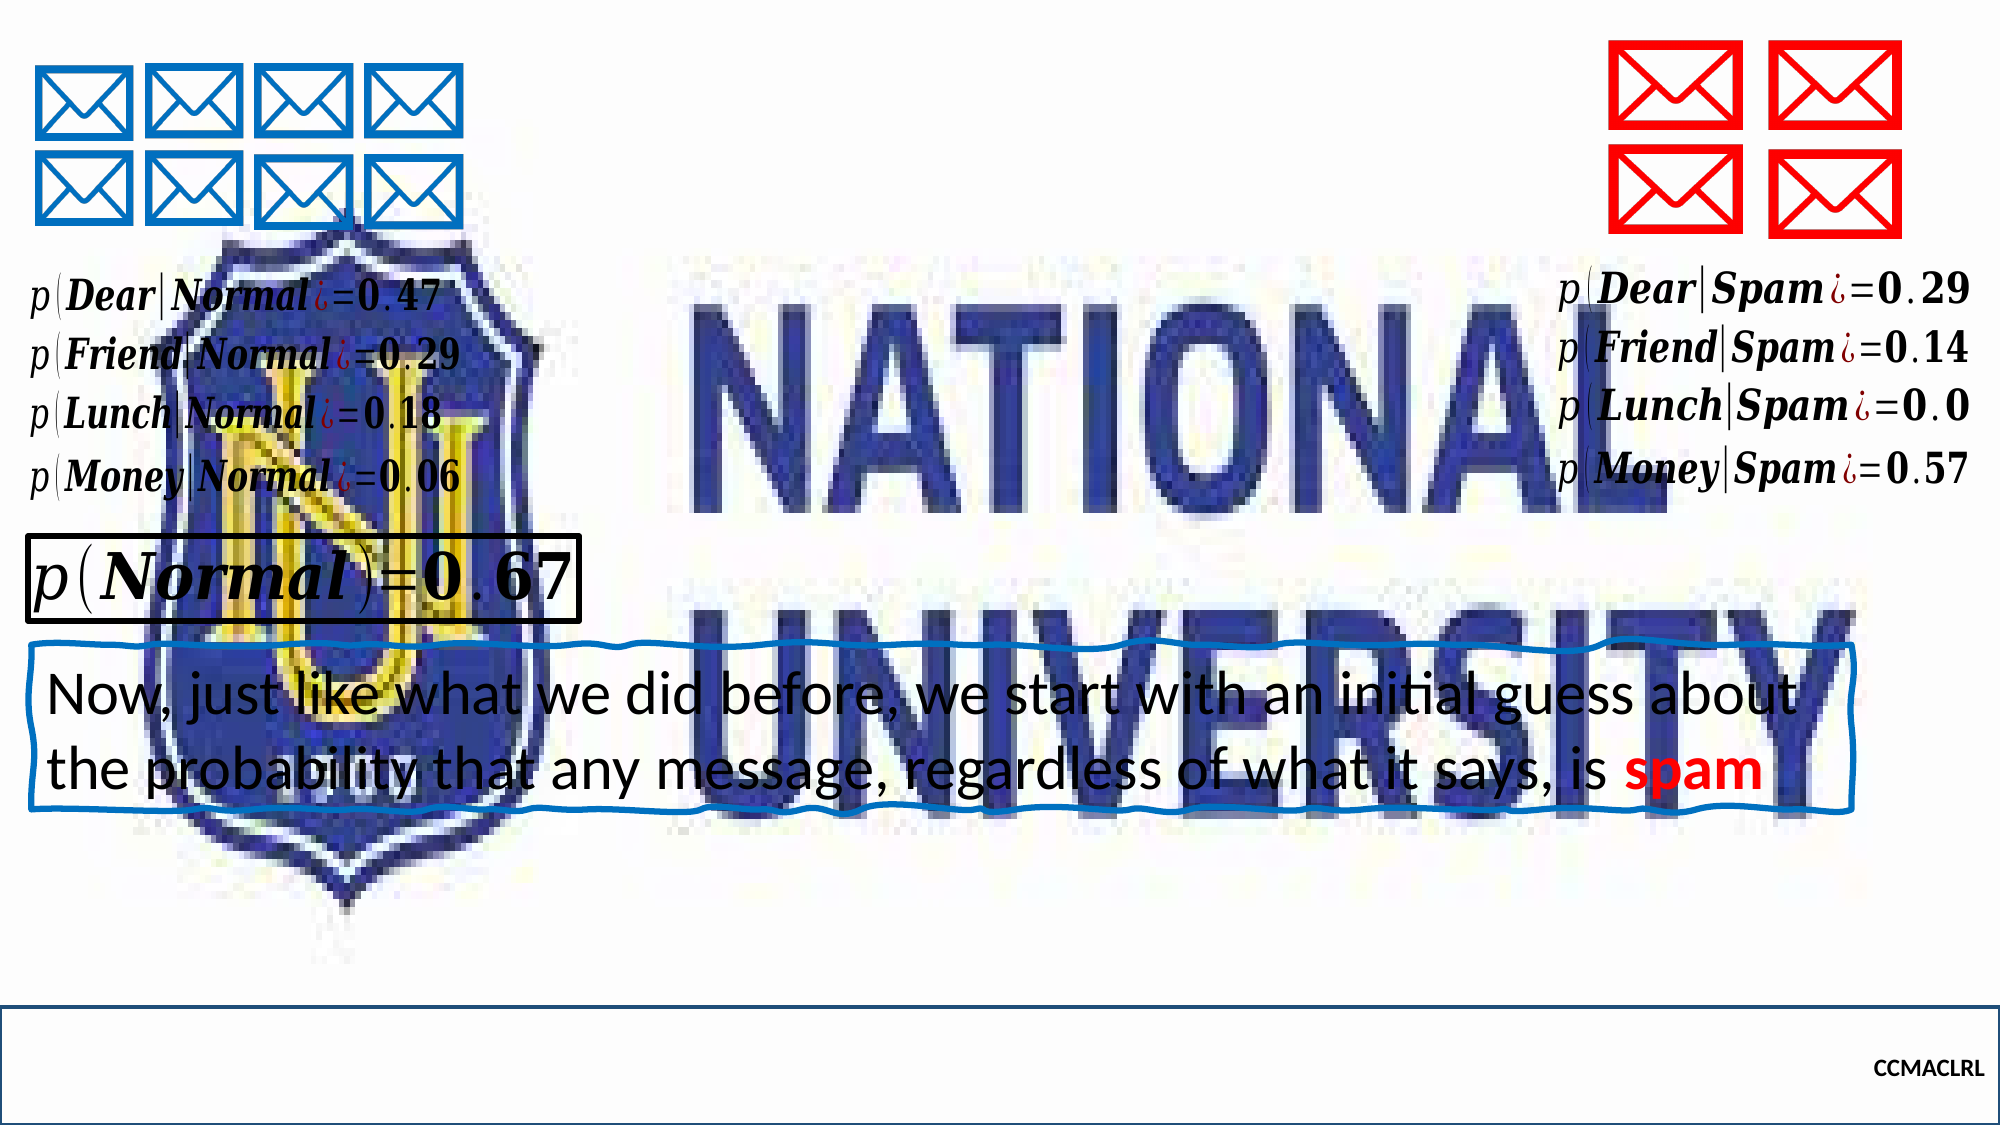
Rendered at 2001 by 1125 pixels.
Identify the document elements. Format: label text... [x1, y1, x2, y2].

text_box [29, 270, 461, 504]
picture [0, 0, 2000, 1007]
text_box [1557, 262, 1971, 497]
footer CCMACLRL [0, 1007, 2000, 1125]
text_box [1595, 8, 1915, 262]
text_box Now, just like what we did before, we start with an initial guess about the probability that any message, regardless of what it says, is spam [28, 638, 1854, 815]
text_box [24, 36, 473, 257]
